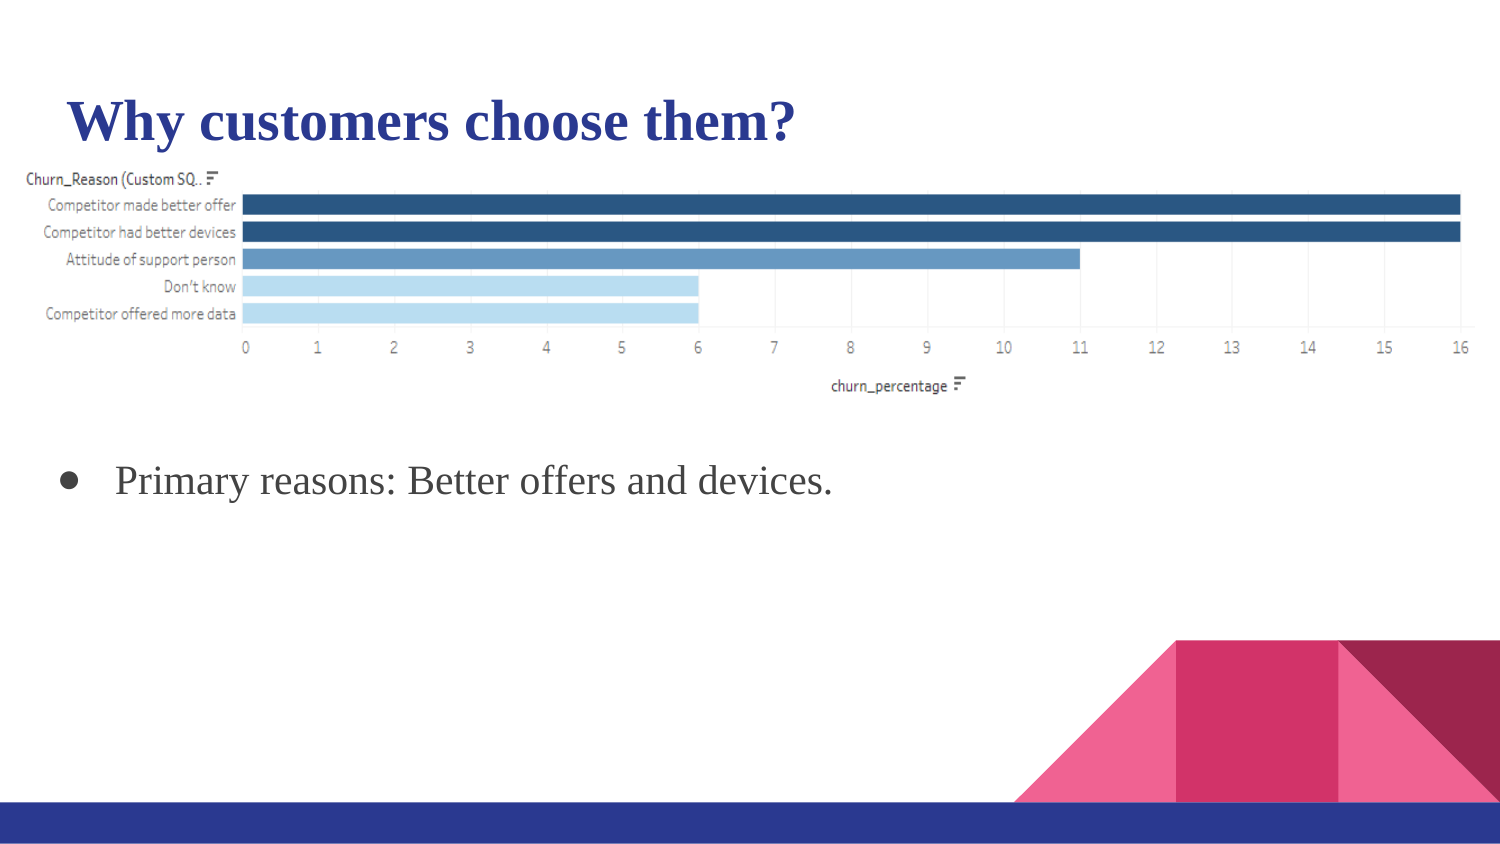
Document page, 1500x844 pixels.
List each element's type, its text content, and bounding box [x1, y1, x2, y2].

title Why customers choose them? [51, 67, 1449, 165]
picture [24, 166, 1476, 431]
list Primary reasons: Better offers and devices. [24, 438, 1423, 665]
